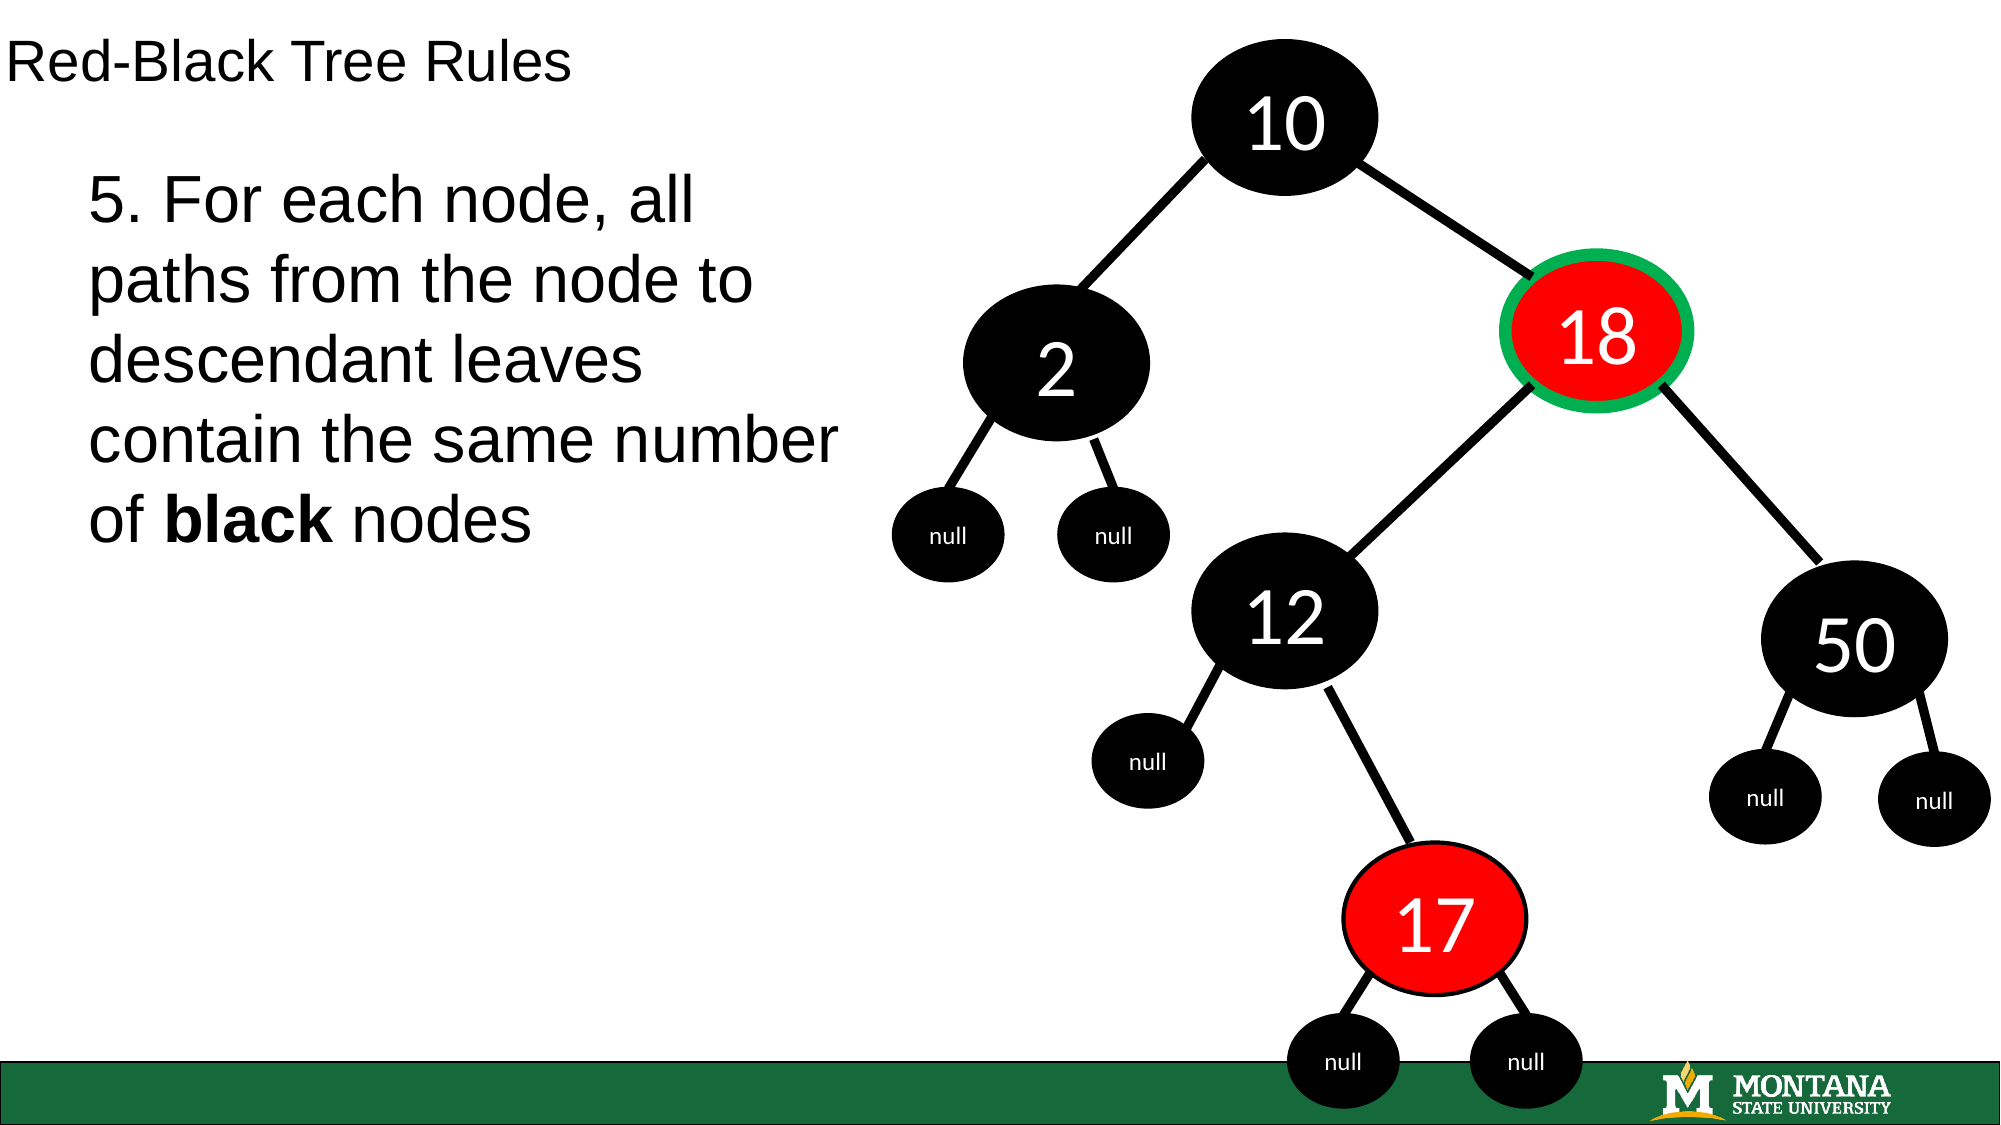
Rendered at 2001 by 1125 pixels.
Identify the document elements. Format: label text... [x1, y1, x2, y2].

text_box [1186, 664, 1221, 729]
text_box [1056, 158, 1206, 315]
text_box 10 [1191, 39, 1379, 196]
text_box null [1091, 713, 1205, 809]
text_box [1093, 438, 1114, 489]
text_box null [1878, 751, 1991, 847]
text_box 50 [1761, 560, 1949, 718]
text_box null [1287, 1013, 1400, 1060]
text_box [1327, 686, 1411, 843]
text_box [1919, 692, 1935, 754]
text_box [1892, 1060, 2000, 1125]
picture [1649, 1060, 1892, 1122]
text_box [1499, 972, 1527, 1016]
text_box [1358, 163, 1533, 278]
text_box 17 [1341, 840, 1529, 998]
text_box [947, 416, 993, 490]
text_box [1343, 972, 1371, 1016]
text_box null [1057, 486, 1170, 583]
text_box Red-Black Tree Rules [0, 15, 589, 101]
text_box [1661, 384, 1820, 563]
text_box null [1709, 749, 1822, 845]
text_box null [891, 487, 1005, 583]
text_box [1349, 384, 1533, 558]
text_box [0, 1060, 1647, 1125]
text_box 12 [1191, 532, 1379, 690]
text_box null [1469, 1013, 1583, 1060]
text_box 5. For each node, all paths from the node to descendant leaves contain the same number of black nodes [74, 148, 858, 724]
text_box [1765, 692, 1791, 752]
text_box 18 [1503, 252, 1691, 410]
text_box 2 [963, 284, 1151, 442]
